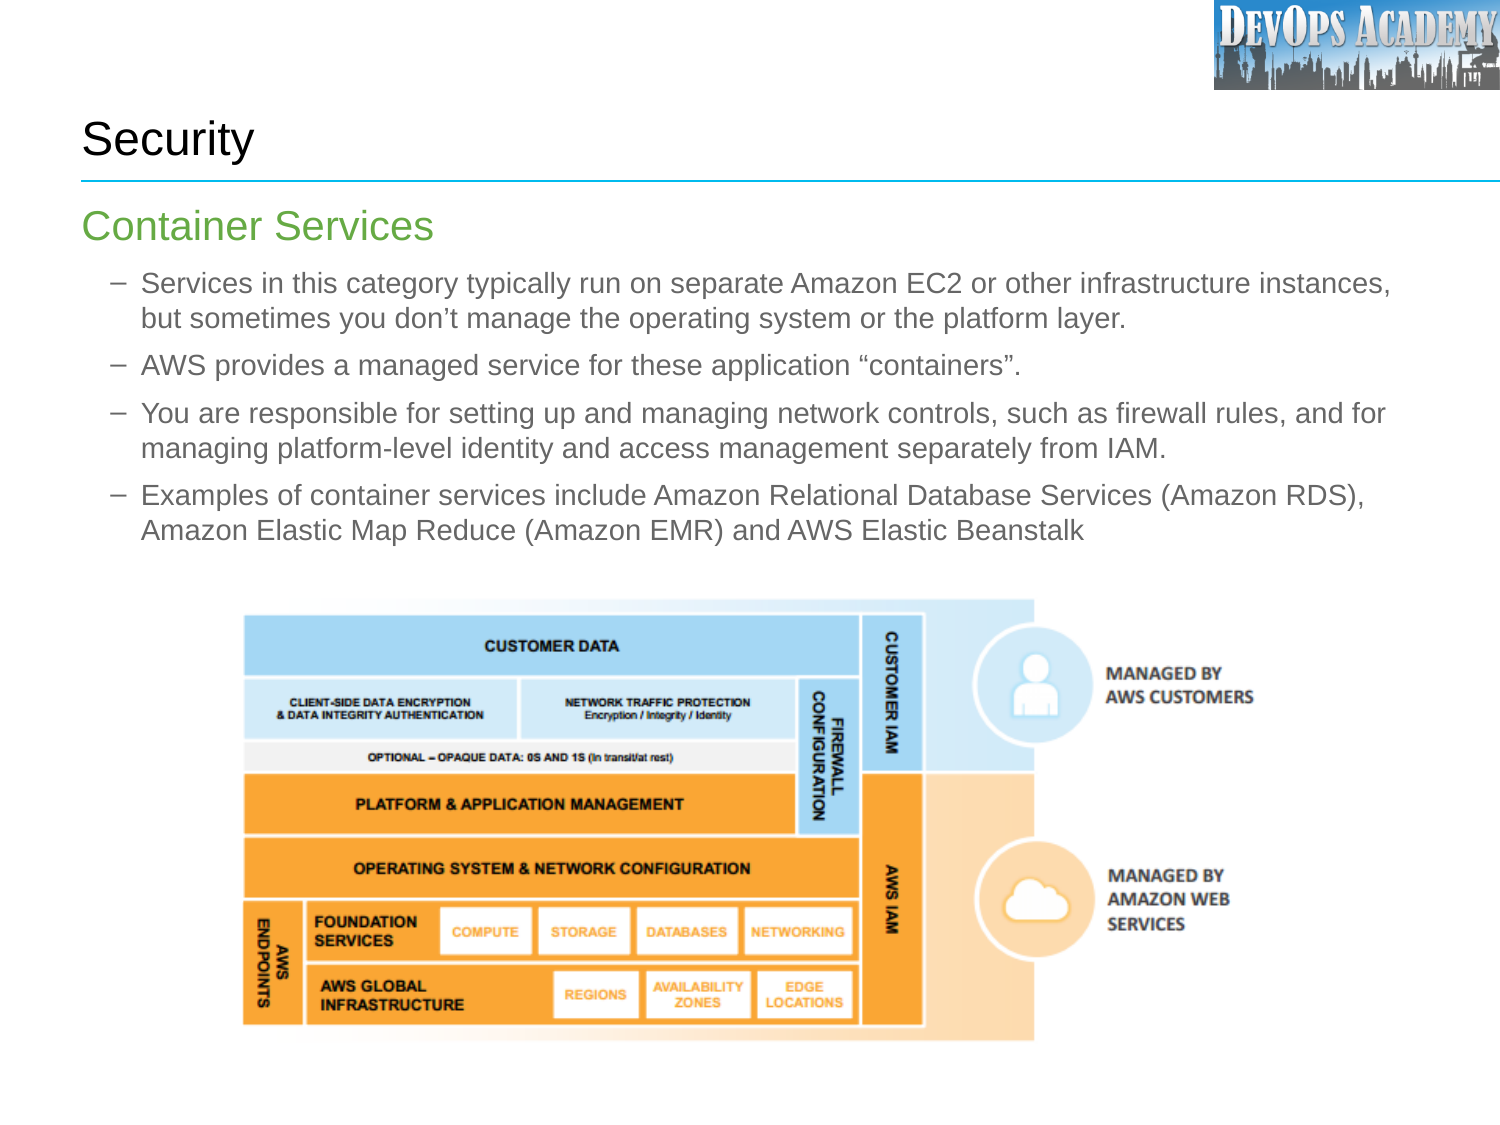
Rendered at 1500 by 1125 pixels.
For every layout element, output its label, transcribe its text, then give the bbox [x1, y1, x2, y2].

title Security [81, 0, 1419, 165]
list Services in this category typically run on separate Amazon EC2 or other infrastructure instances, but sometimes you don’t manage the operating system or the platform layer. AWS provides a managed service for these application “containers”. You are responsible for setting up and managing network controls, such as firewall rules, and for managing platform-level identity and access management separately from IAM. Examples of container services include Amazon Relational Database Services (Amazon RDS), Amazon Elastic Map Reduce (Amazon EMR) and AWS Elastic Beanstalk [81, 256, 1419, 1049]
list Container Services [81, 191, 1419, 256]
picture [241, 597, 1258, 1053]
picture [1419, 0, 1500, 90]
